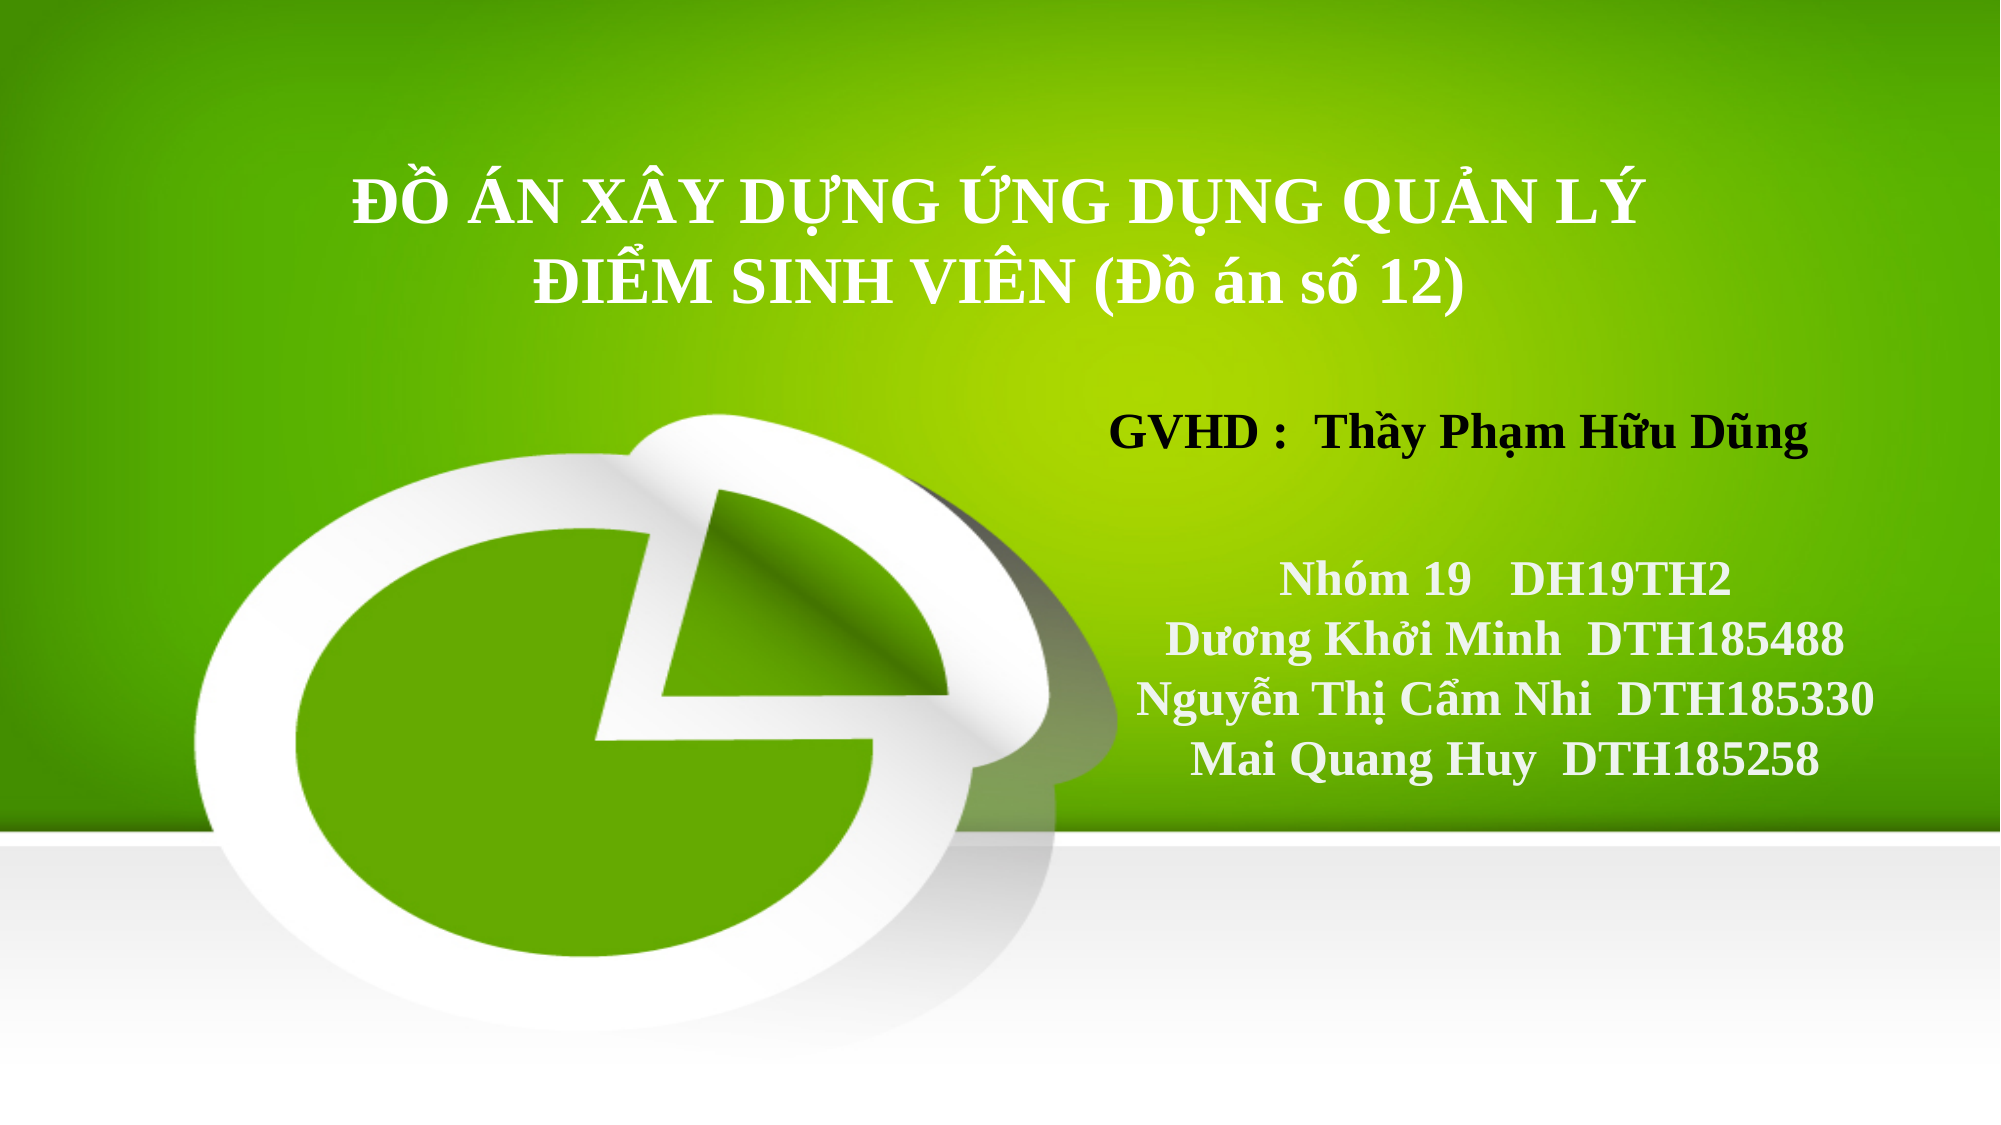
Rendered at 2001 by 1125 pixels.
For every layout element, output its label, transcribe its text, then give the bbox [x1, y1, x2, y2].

text_box ĐỒ ÁN XÂY DỰNG ỨNG DỤNG QUẢN LÝ ĐIỂM SINH VIÊN (Đồ án số 12) [279, 149, 1721, 405]
subtitle GVHD : Thầy Phạm Hữu Dũng [1015, 390, 1826, 500]
picture [0, 0, 2000, 1125]
title Nhóm 19 DH19TH2 Dương Khởi Minh DTH185488 Nguyễn Thị Cẩm Nhi DTH185330 Mai Quang Huy DTH185258 [755, 499, 2000, 833]
